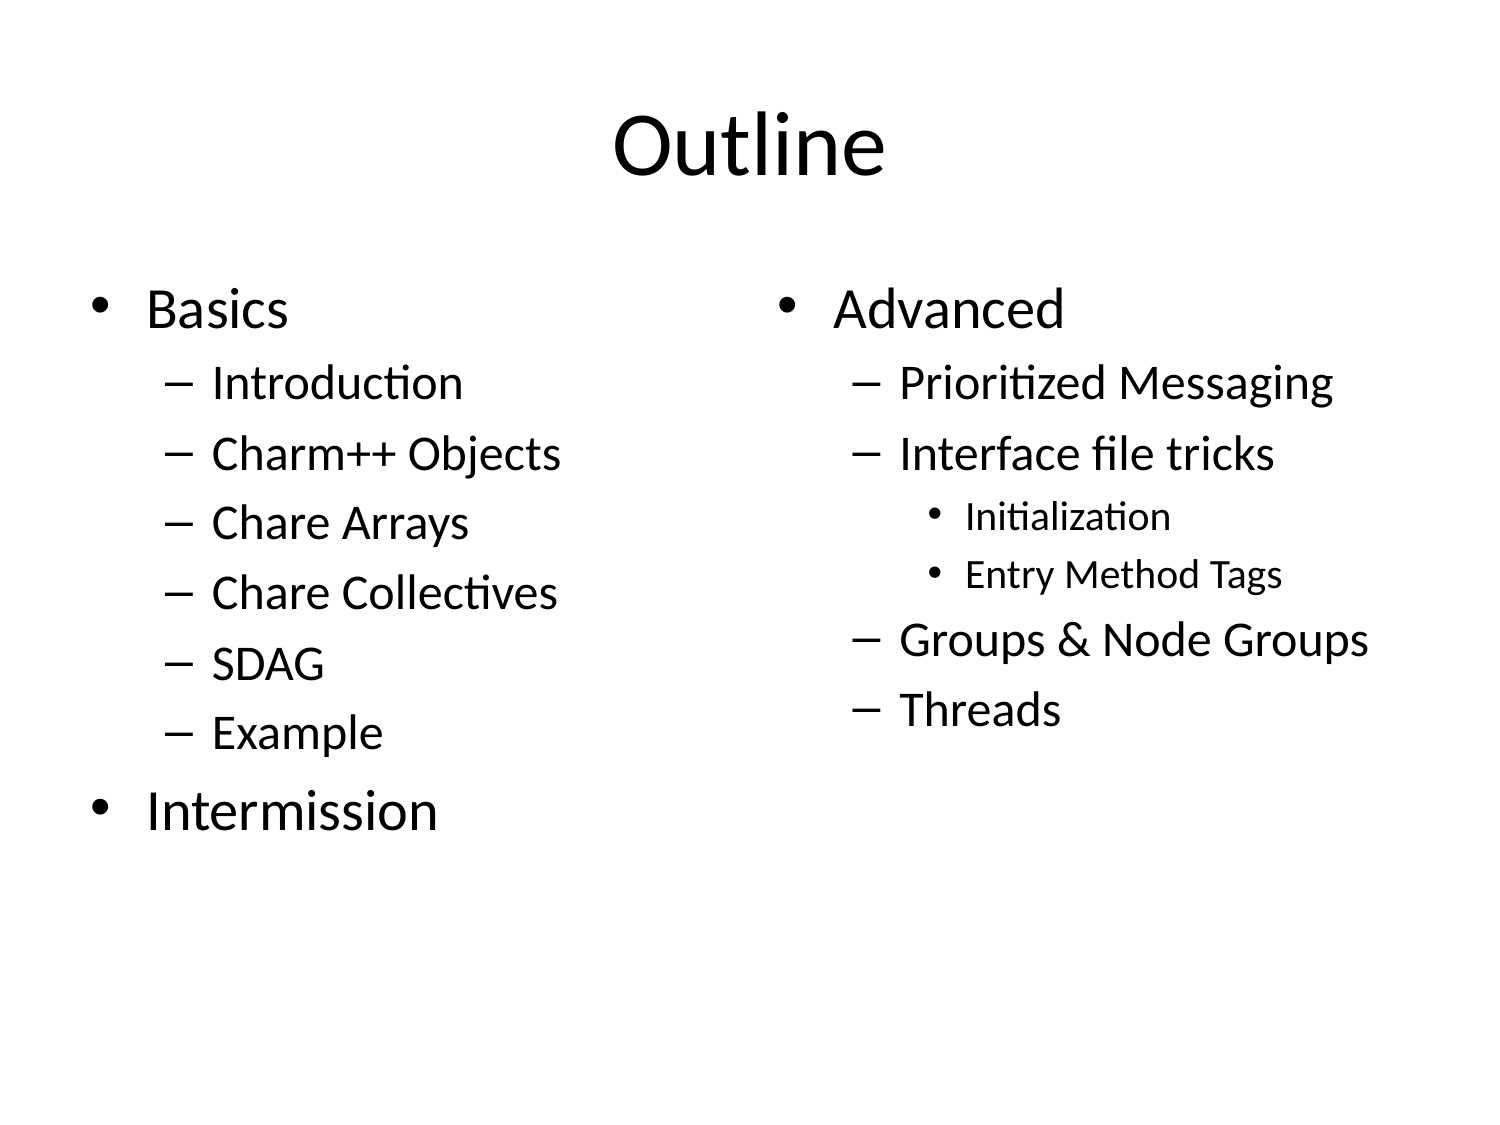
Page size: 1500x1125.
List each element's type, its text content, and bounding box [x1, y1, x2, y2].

title Outline [75, 45, 1425, 233]
list Basics Introduction Charm++ Objects Chare Arrays Chare Collectives SDAG Example Intermission [75, 262, 738, 1005]
list Advanced Prioritized Messaging Interface file tricks Initialization Entry Method Tags Groups & Node Groups Threads [762, 262, 1425, 1005]
